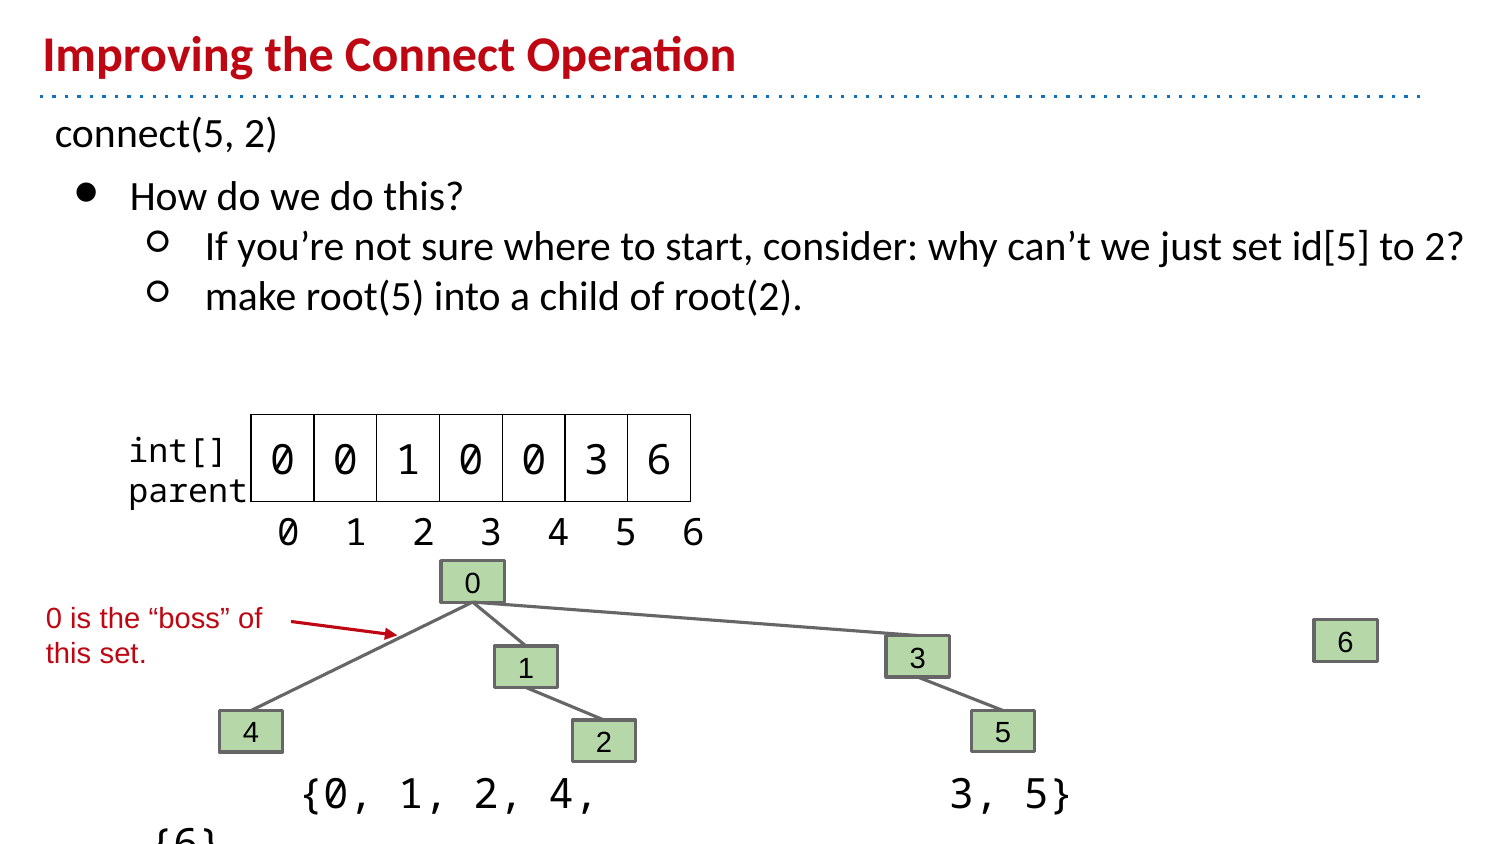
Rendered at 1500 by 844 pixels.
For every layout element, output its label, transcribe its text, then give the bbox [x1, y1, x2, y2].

text_box int[] parent [113, 414, 327, 468]
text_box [525, 687, 605, 721]
table_header 6 [628, 415, 690, 492]
table_header 3 [566, 415, 627, 492]
text_box 2 [572, 720, 636, 762]
table_header 0 [252, 468, 313, 501]
list connect(5, 2) How do we do this? If you’re not sure where to start, consider: why can’t we just set id[5] to 2? make root(5) into a child of root(2). [39, 91, 1500, 415]
text_box 4 [219, 710, 283, 752]
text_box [250, 601, 473, 711]
text_box 5 [971, 710, 1035, 752]
table_header 0 [503, 415, 564, 492]
text_box 3 [886, 635, 950, 678]
text_box 0 is the “boss” of this set. [30, 584, 317, 665]
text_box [917, 676, 1004, 711]
text_box 0 [440, 560, 505, 600]
text_box 0 1 2 3 4 5 6 [262, 492, 730, 538]
title Improving the Connect Operation [27, 15, 1378, 97]
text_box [472, 601, 918, 636]
table_header 0 [315, 415, 376, 492]
text_box 1 [494, 646, 558, 688]
table_header 0 [440, 415, 502, 492]
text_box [472, 643, 527, 647]
text_box 6 [1314, 619, 1378, 662]
text_box {0, 1, 2, 4, 3, 5} {6} [133, 751, 1456, 844]
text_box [290, 621, 398, 636]
table_header 1 [377, 415, 439, 492]
